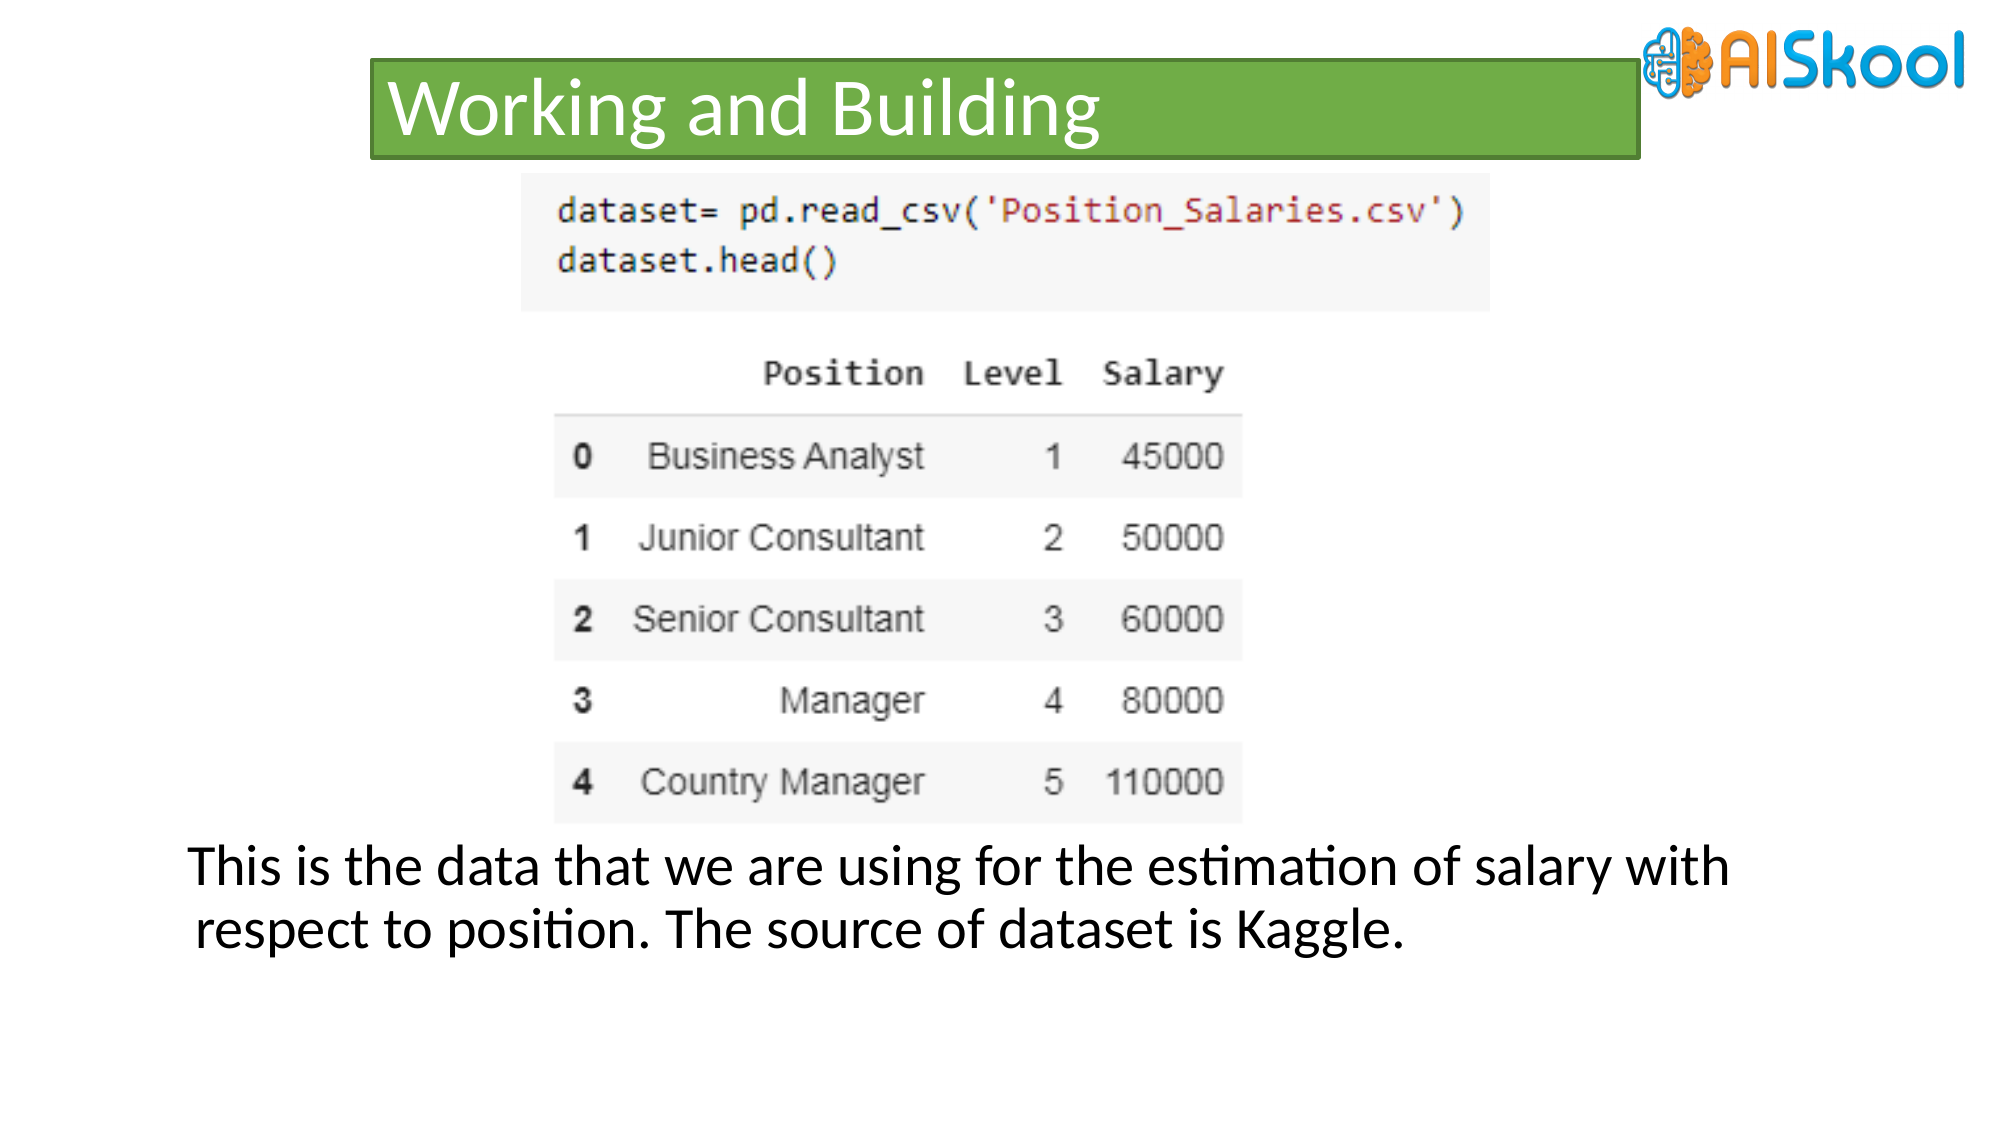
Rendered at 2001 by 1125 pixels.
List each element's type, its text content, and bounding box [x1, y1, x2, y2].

list This is the data that we are using for the estimation of salary with respect to position. The source of dataset is Kaggle. [142, 827, 1868, 1081]
title Working and Building [372, 59, 1639, 158]
picture [1641, 23, 1967, 101]
picture [521, 173, 1490, 841]
